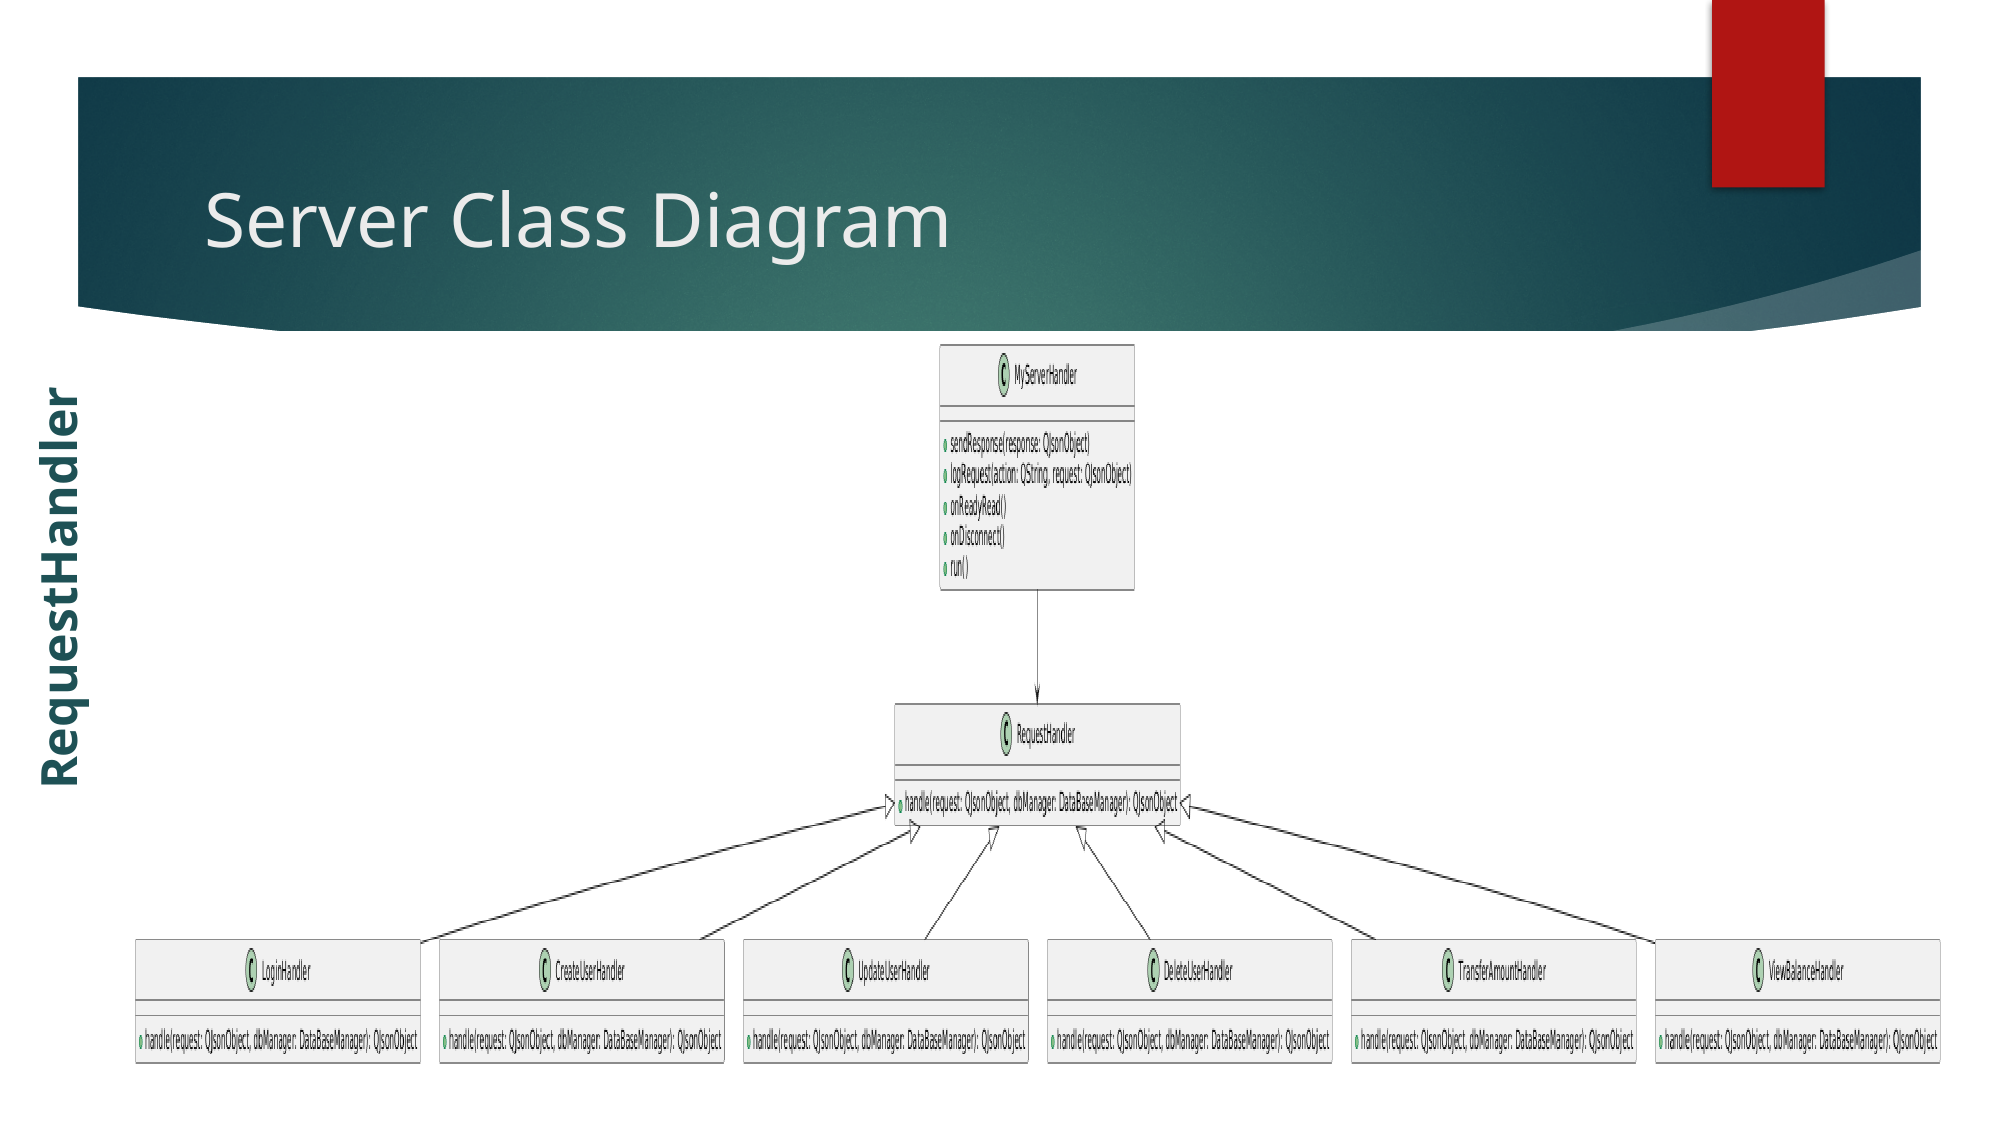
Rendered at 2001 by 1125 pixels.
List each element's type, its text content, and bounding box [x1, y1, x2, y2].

text_box RequestHandler [19, 371, 95, 805]
title Server Class Diagram [189, 159, 1638, 276]
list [131, 331, 1943, 1074]
